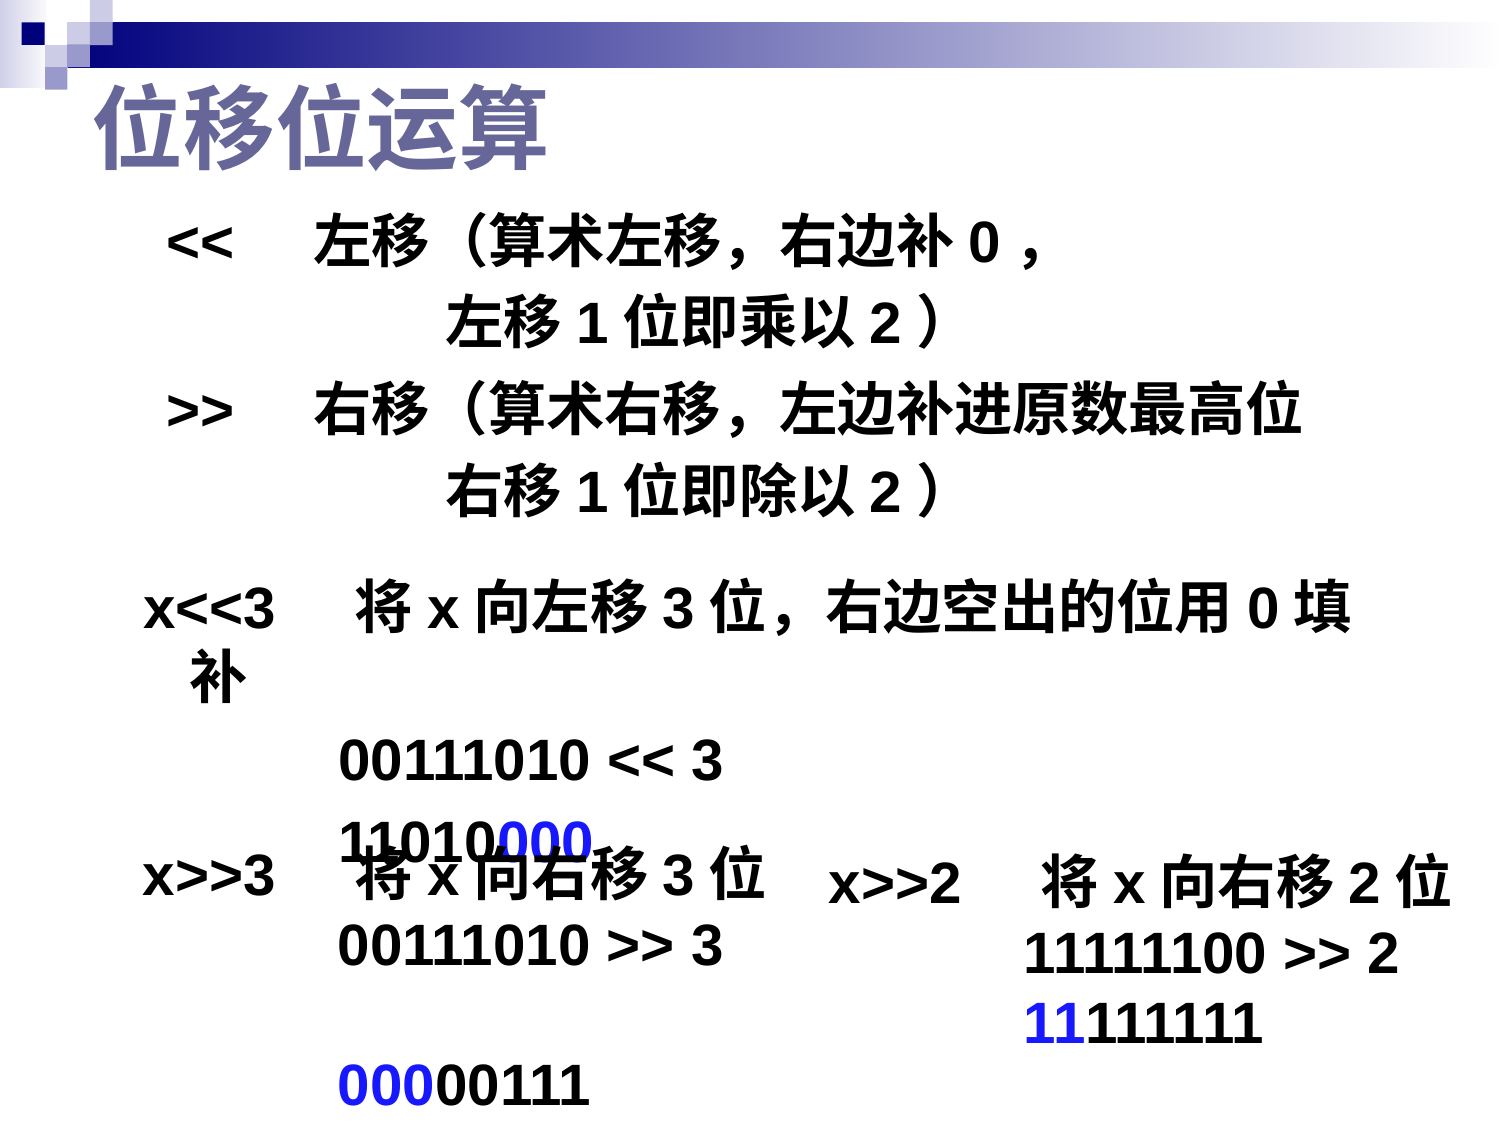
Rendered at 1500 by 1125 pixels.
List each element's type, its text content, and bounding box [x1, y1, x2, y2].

title 位移位运算 [76, 42, 786, 196]
list << 左移（算术左移，右边补0， 左移1位即乘以2） [76, 196, 1402, 362]
text_box >> 右移（算术右移，左边补进原数最高位 右移1位即除以2） [76, 364, 1402, 531]
text_box x<<3 将x向左移3位，右边空出的位用0填补 00111010 << 3 11010000 [53, 563, 1379, 823]
text_box x>>2 将x向右移2位 11111100 >> 2 11111111 [739, 838, 1472, 1063]
text_box x>>3 将x向右移3位 00111010 >> 3 00000111 [53, 830, 786, 1125]
